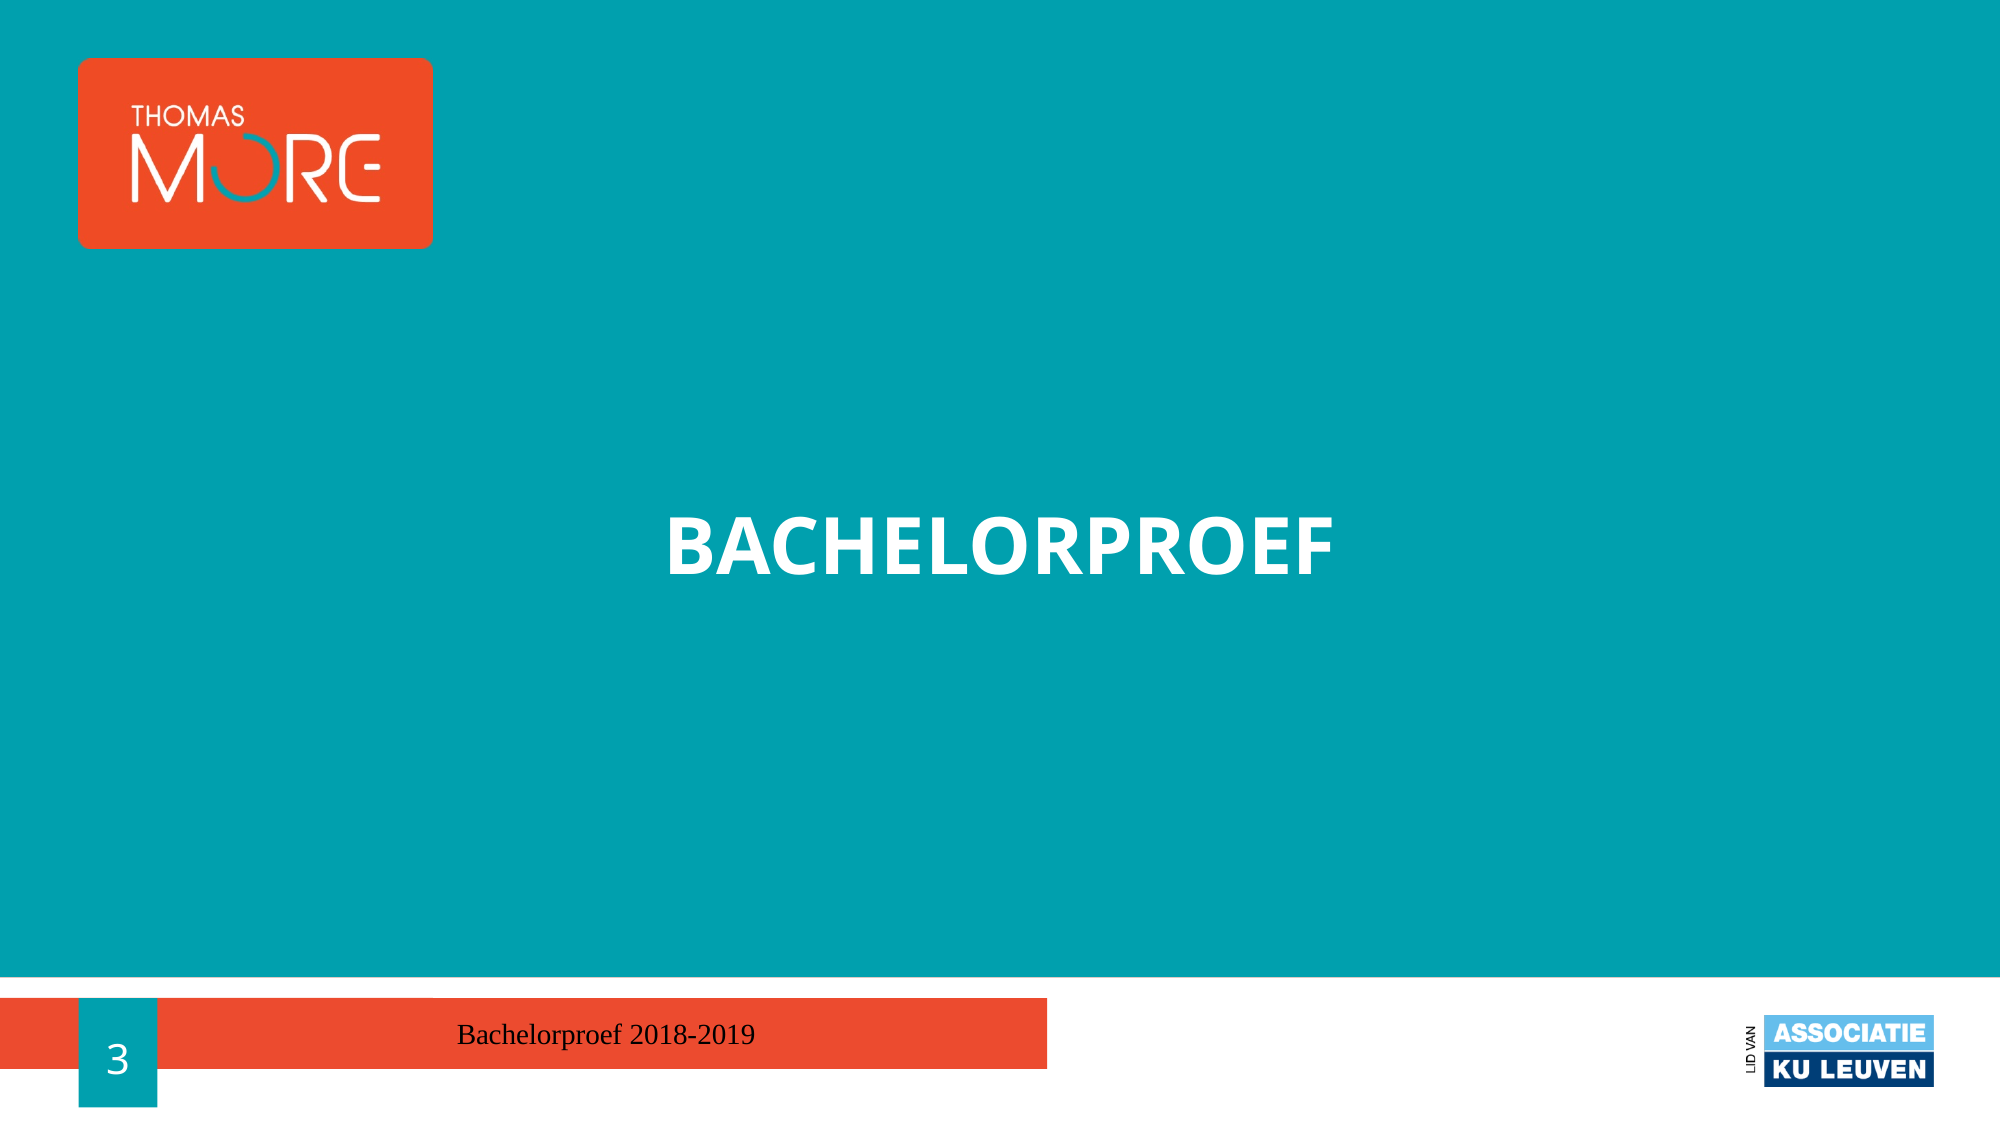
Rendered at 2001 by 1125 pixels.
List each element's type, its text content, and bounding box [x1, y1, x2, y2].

picture [1746, 1015, 1934, 1087]
slide_number 3 [78, 998, 158, 1108]
footer Bachelorproef 2018-2019 [165, 998, 1048, 1069]
title Bachelorproef [0, 326, 2000, 622]
picture [78, 58, 433, 249]
